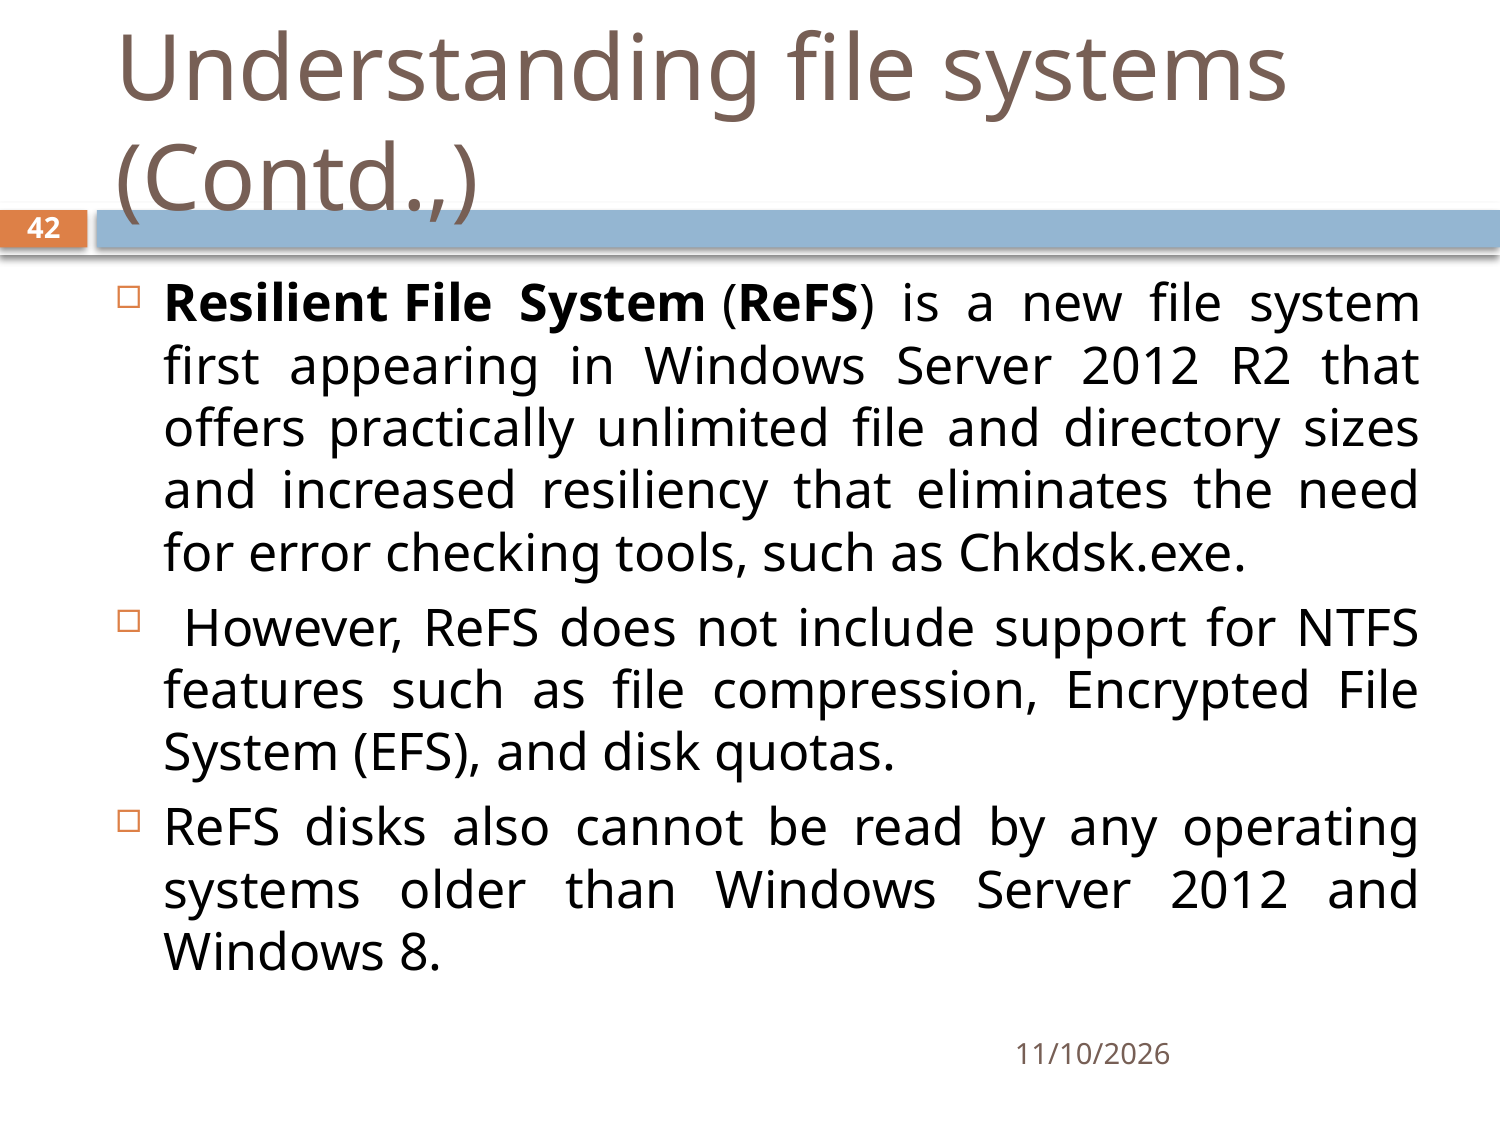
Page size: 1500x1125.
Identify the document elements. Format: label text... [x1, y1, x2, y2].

list Resilient File System (ReFS) is a new file system first appearing in Windows Server 2012 R2 that offers practically unlimited file and directory sizes and increased resiliency that eliminates the need for error checking tools, such as Chkdsk.exe. However, ReFS does not include support for NTFS features such as file compression, Encrypted File System (EFS), and disk quotas. ReFS disks also cannot be read by any operating systems older than Windows Server 2012 and Windows 8. [100, 262, 1438, 1000]
slide_number 42 [0, 208, 88, 249]
title Understanding file systems (Contd.,) [100, 37, 1438, 200]
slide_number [999, 1025, 1438, 1085]
